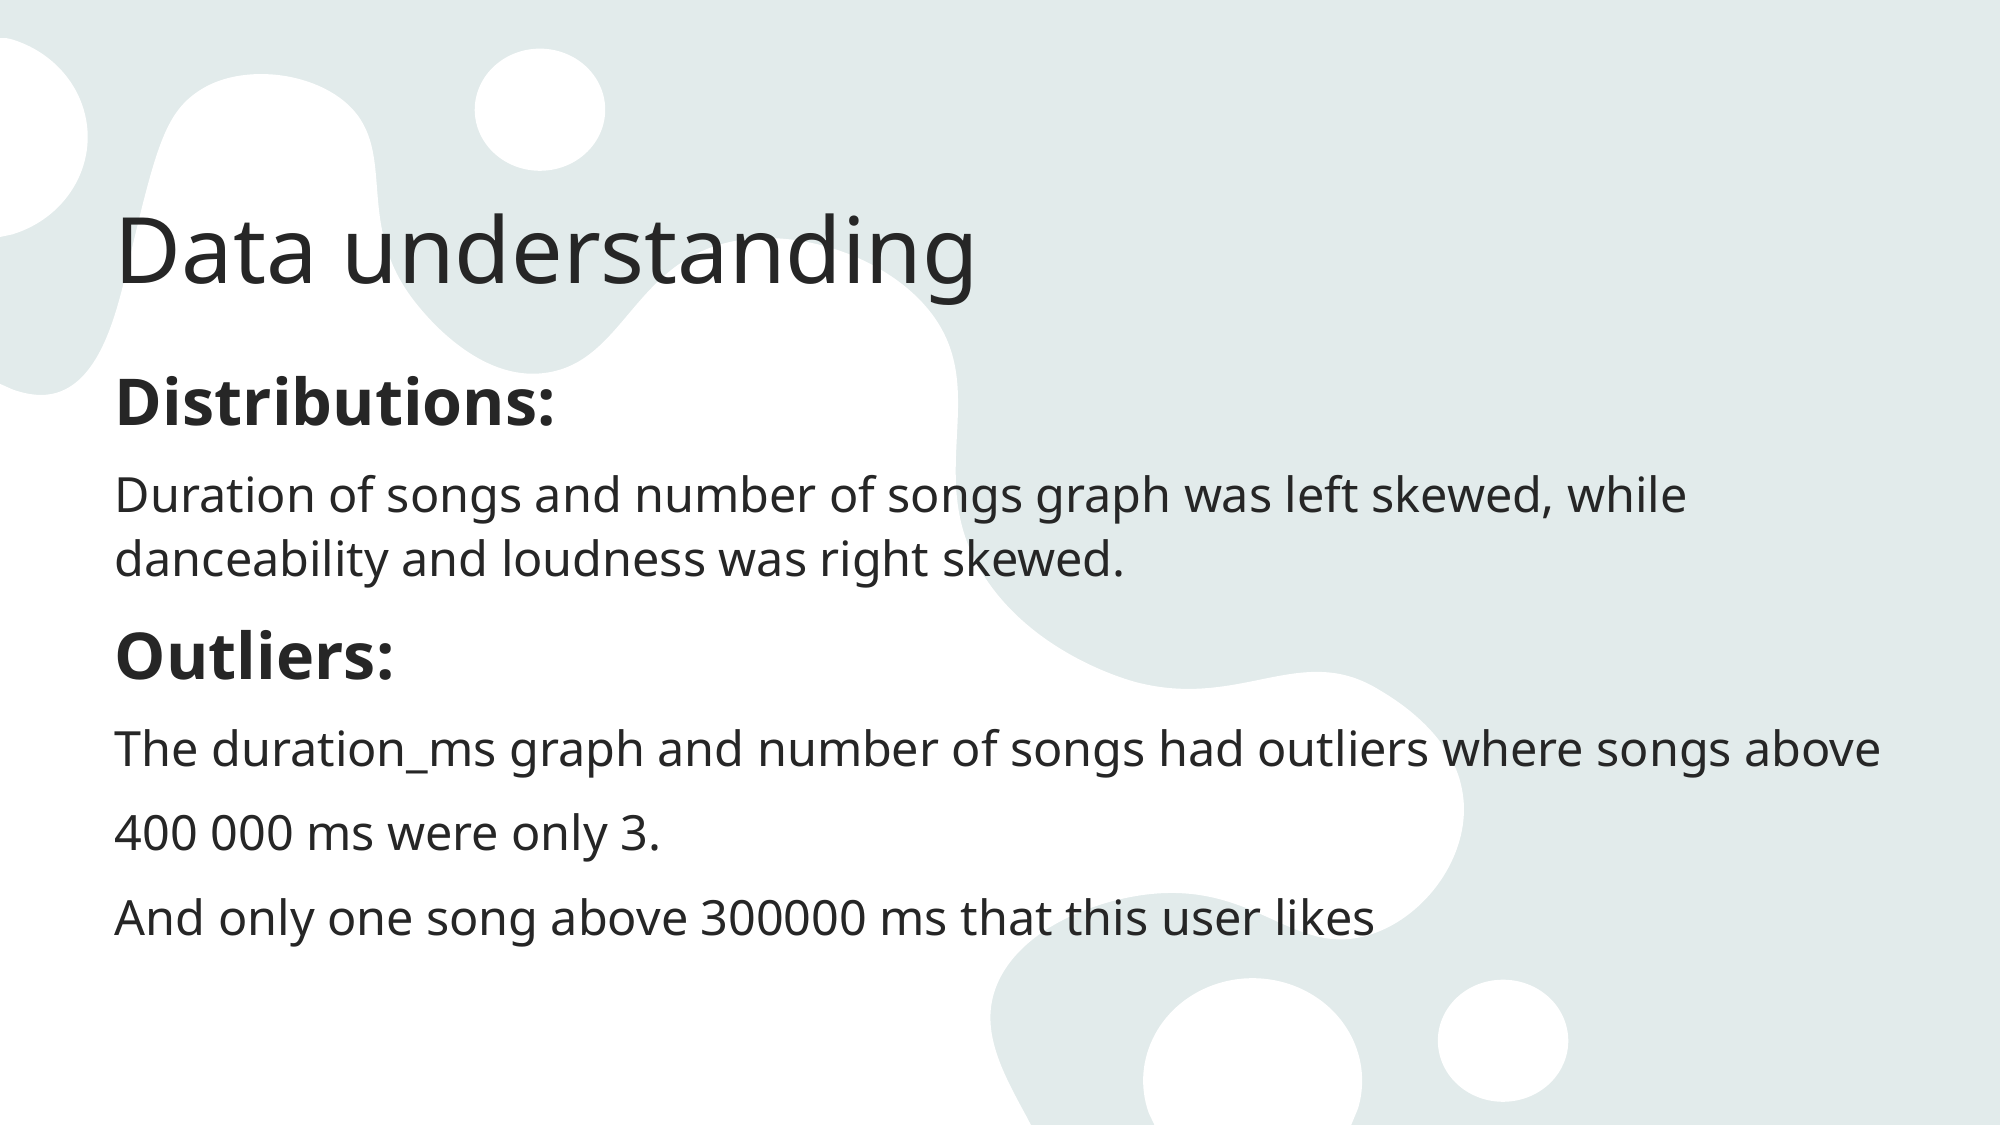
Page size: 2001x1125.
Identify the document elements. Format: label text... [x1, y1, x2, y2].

title Data understanding [99, 91, 1900, 309]
list Distributions: Duration of songs and number of songs graph was left skewed, while danceability and loudness was right skewed. Outliers: The duration_ms graph and number of songs had outliers where songs above 400 000 ms were only 3. And only one song above 300000 ms that this user likes [99, 345, 1900, 1008]
